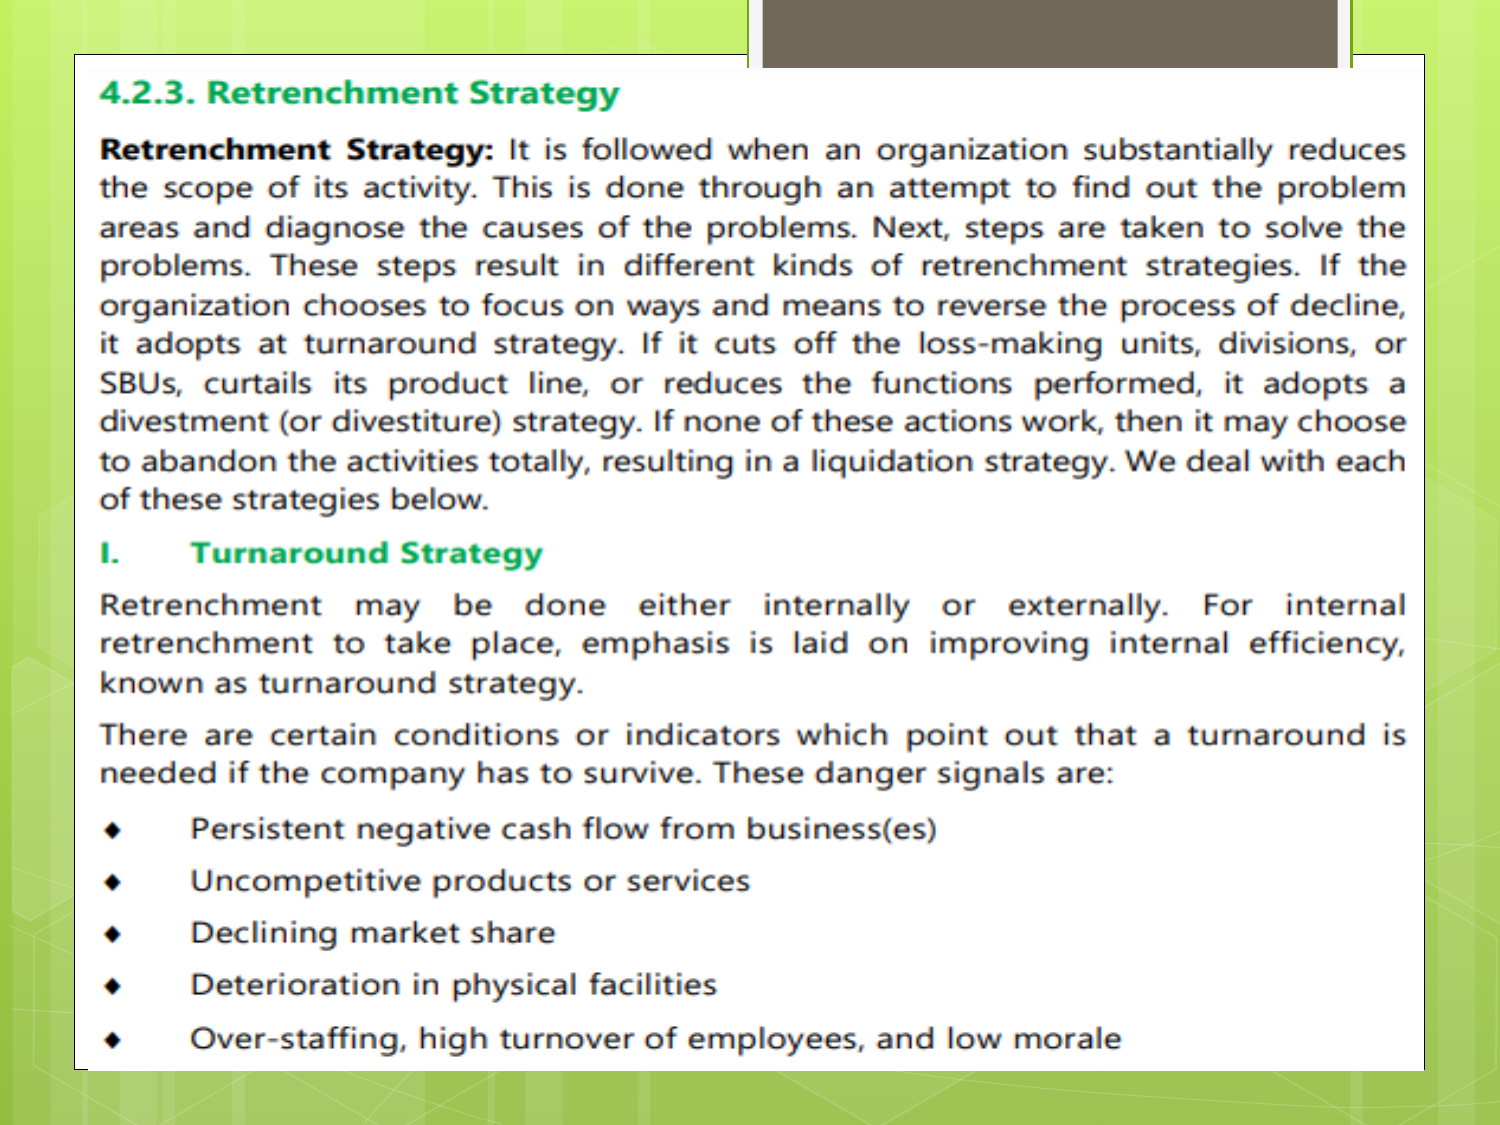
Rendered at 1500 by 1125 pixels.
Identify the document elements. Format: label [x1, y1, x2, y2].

picture [88, 68, 1424, 1071]
